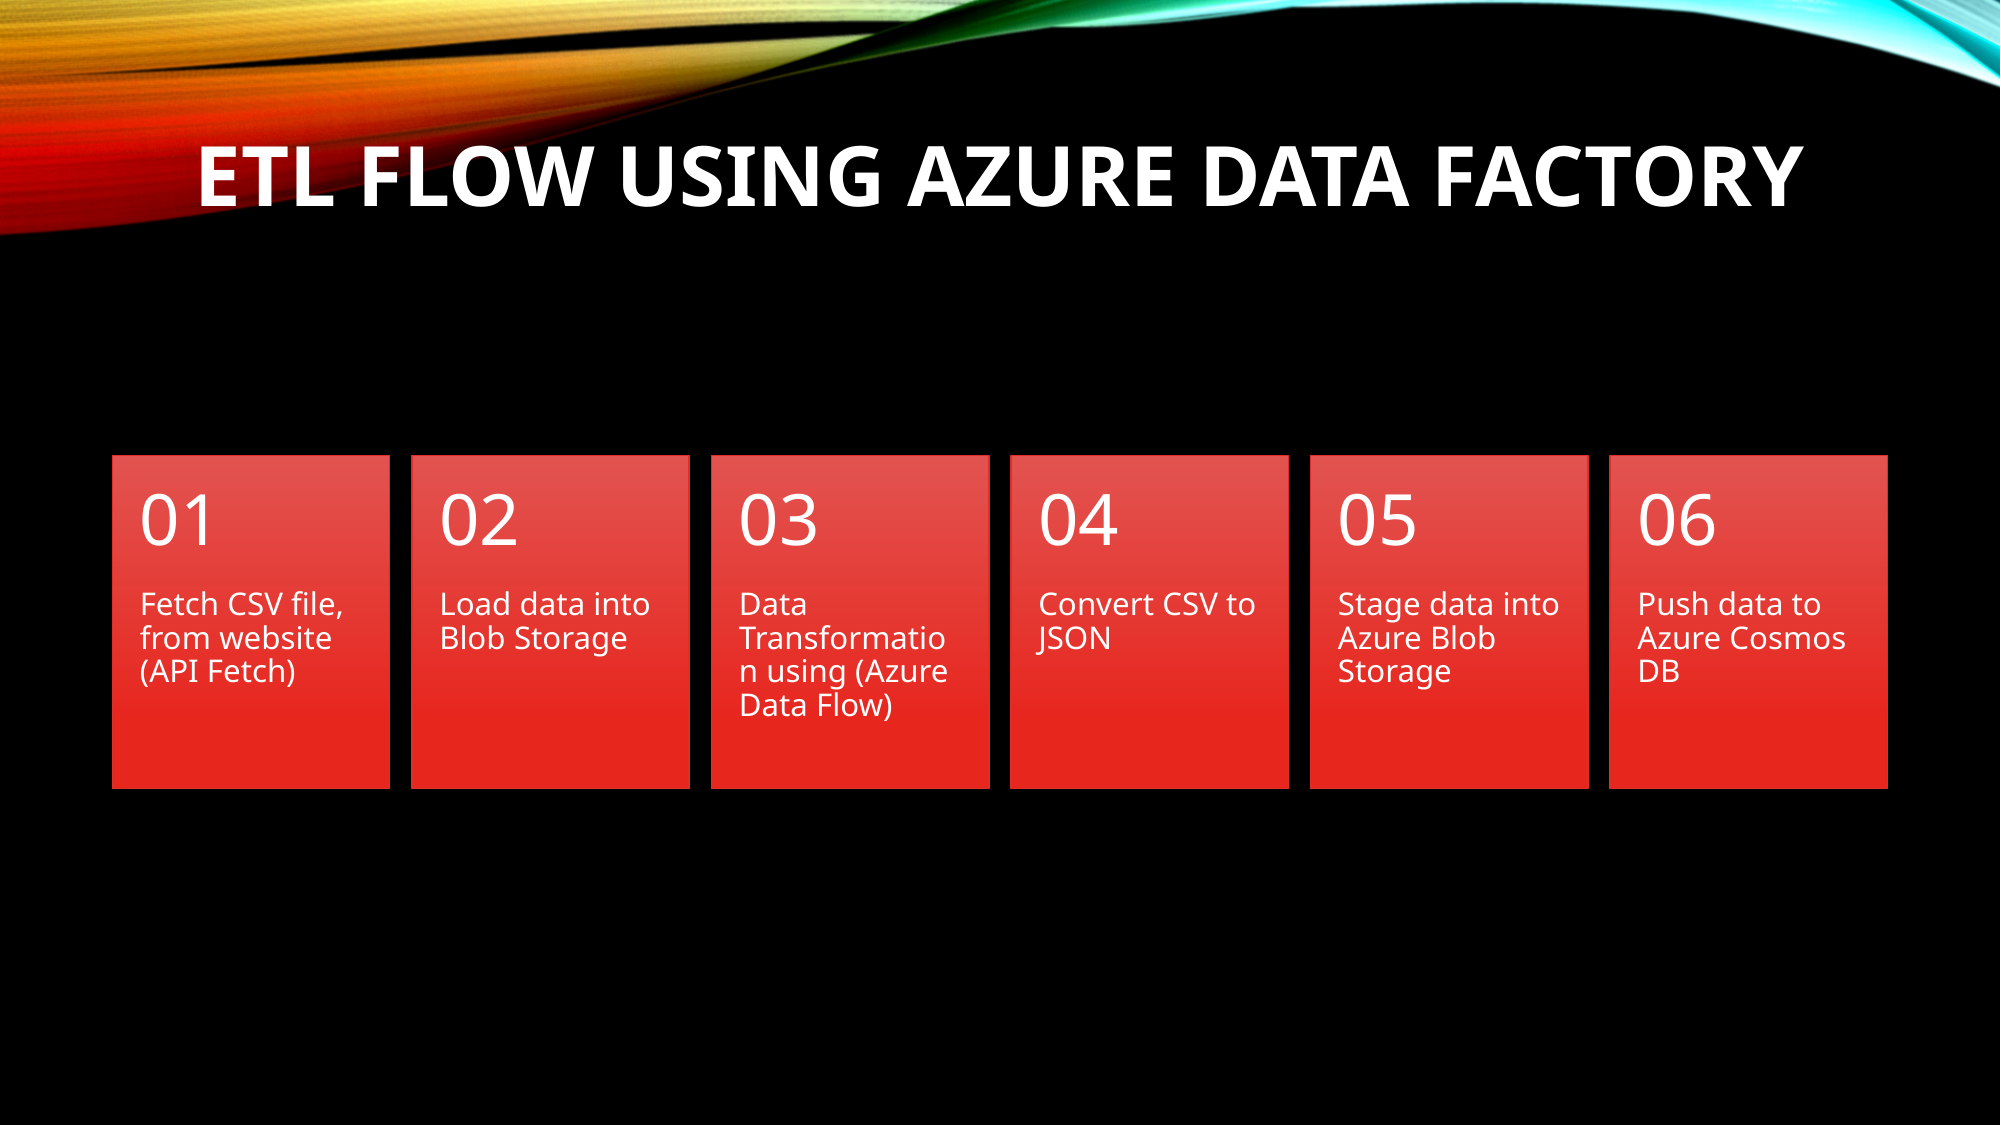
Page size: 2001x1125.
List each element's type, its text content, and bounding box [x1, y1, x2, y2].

picture [0, 0, 2000, 237]
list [112, 332, 1888, 912]
title ETL FLOW Using Azure data factory [112, 73, 1888, 286]
